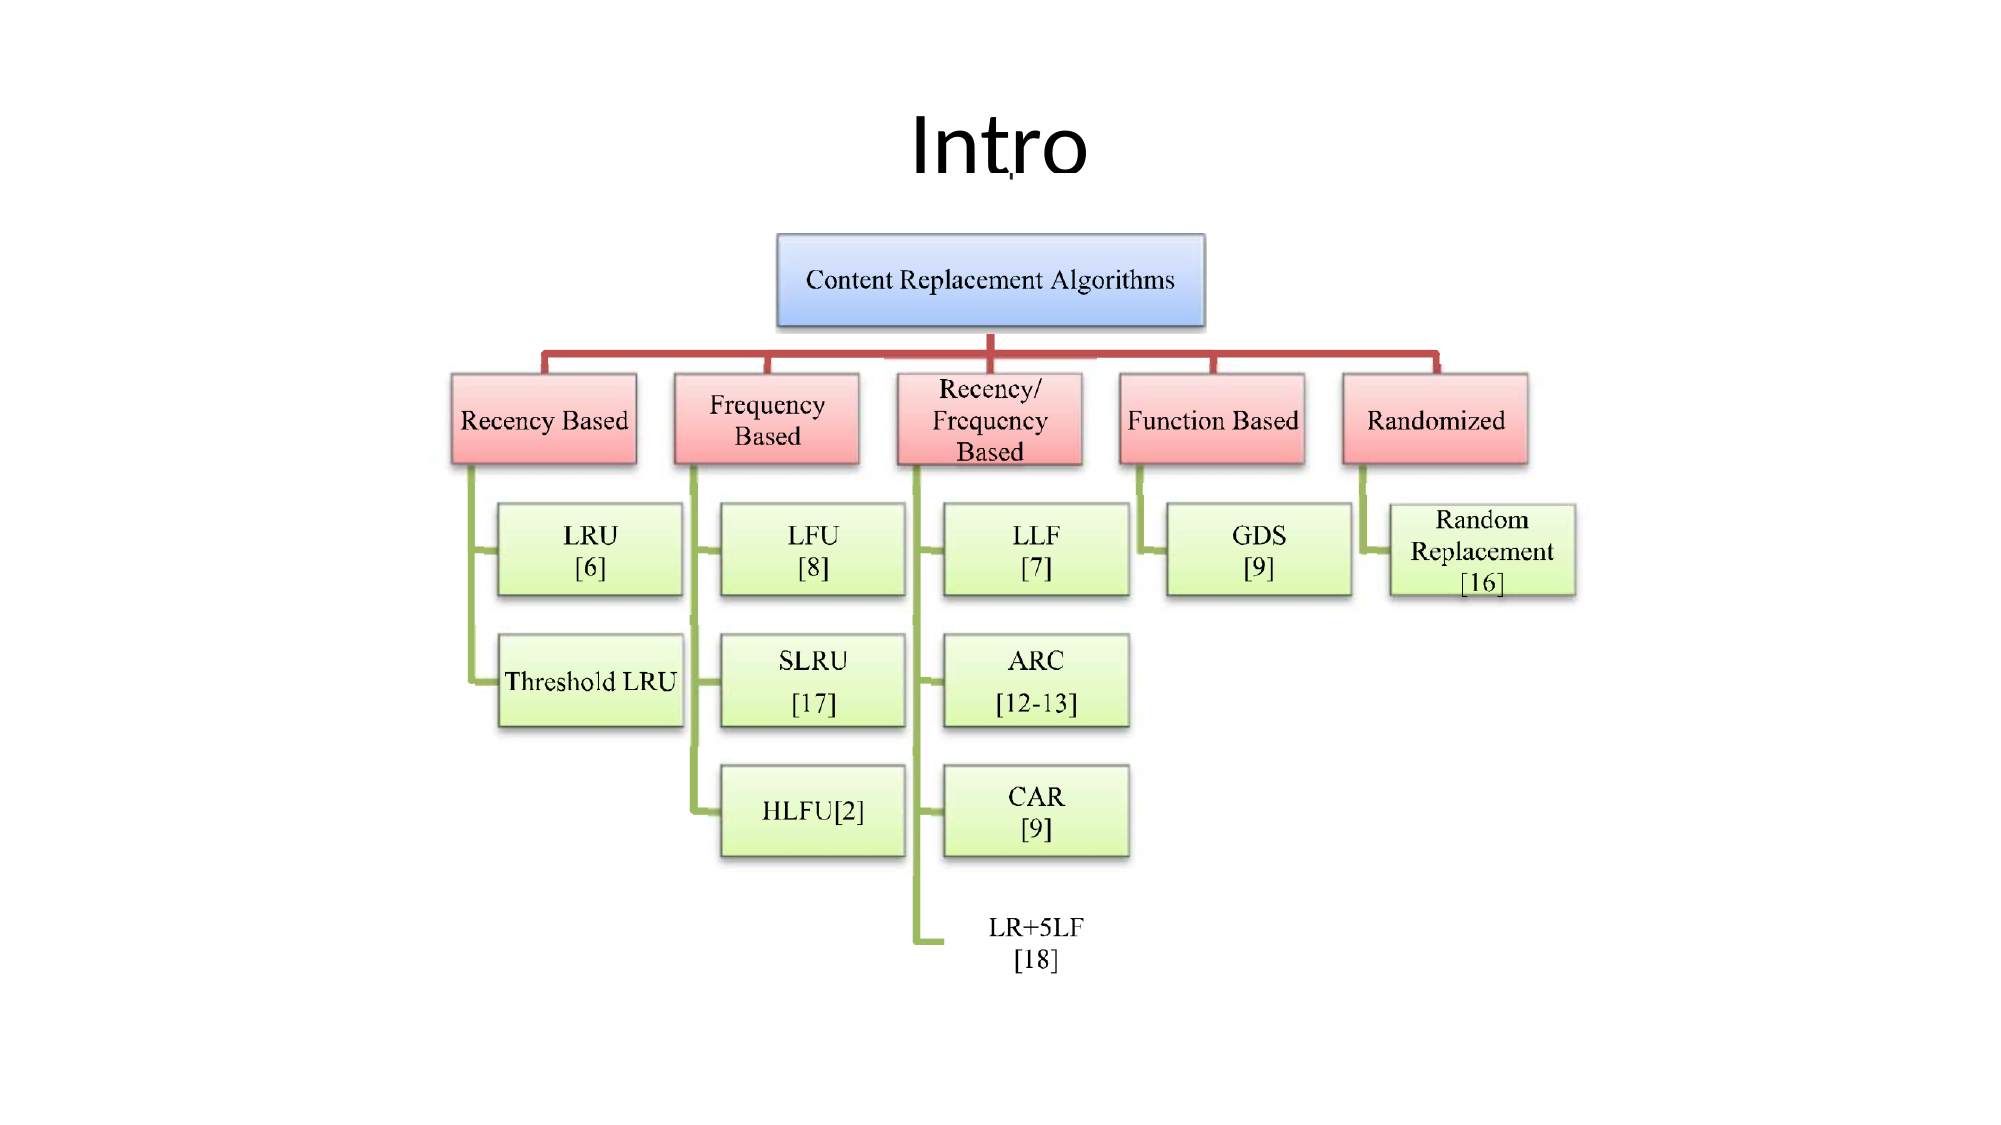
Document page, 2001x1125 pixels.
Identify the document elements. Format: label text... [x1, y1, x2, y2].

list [421, 173, 1638, 1013]
title Intro [99, 45, 1900, 233]
